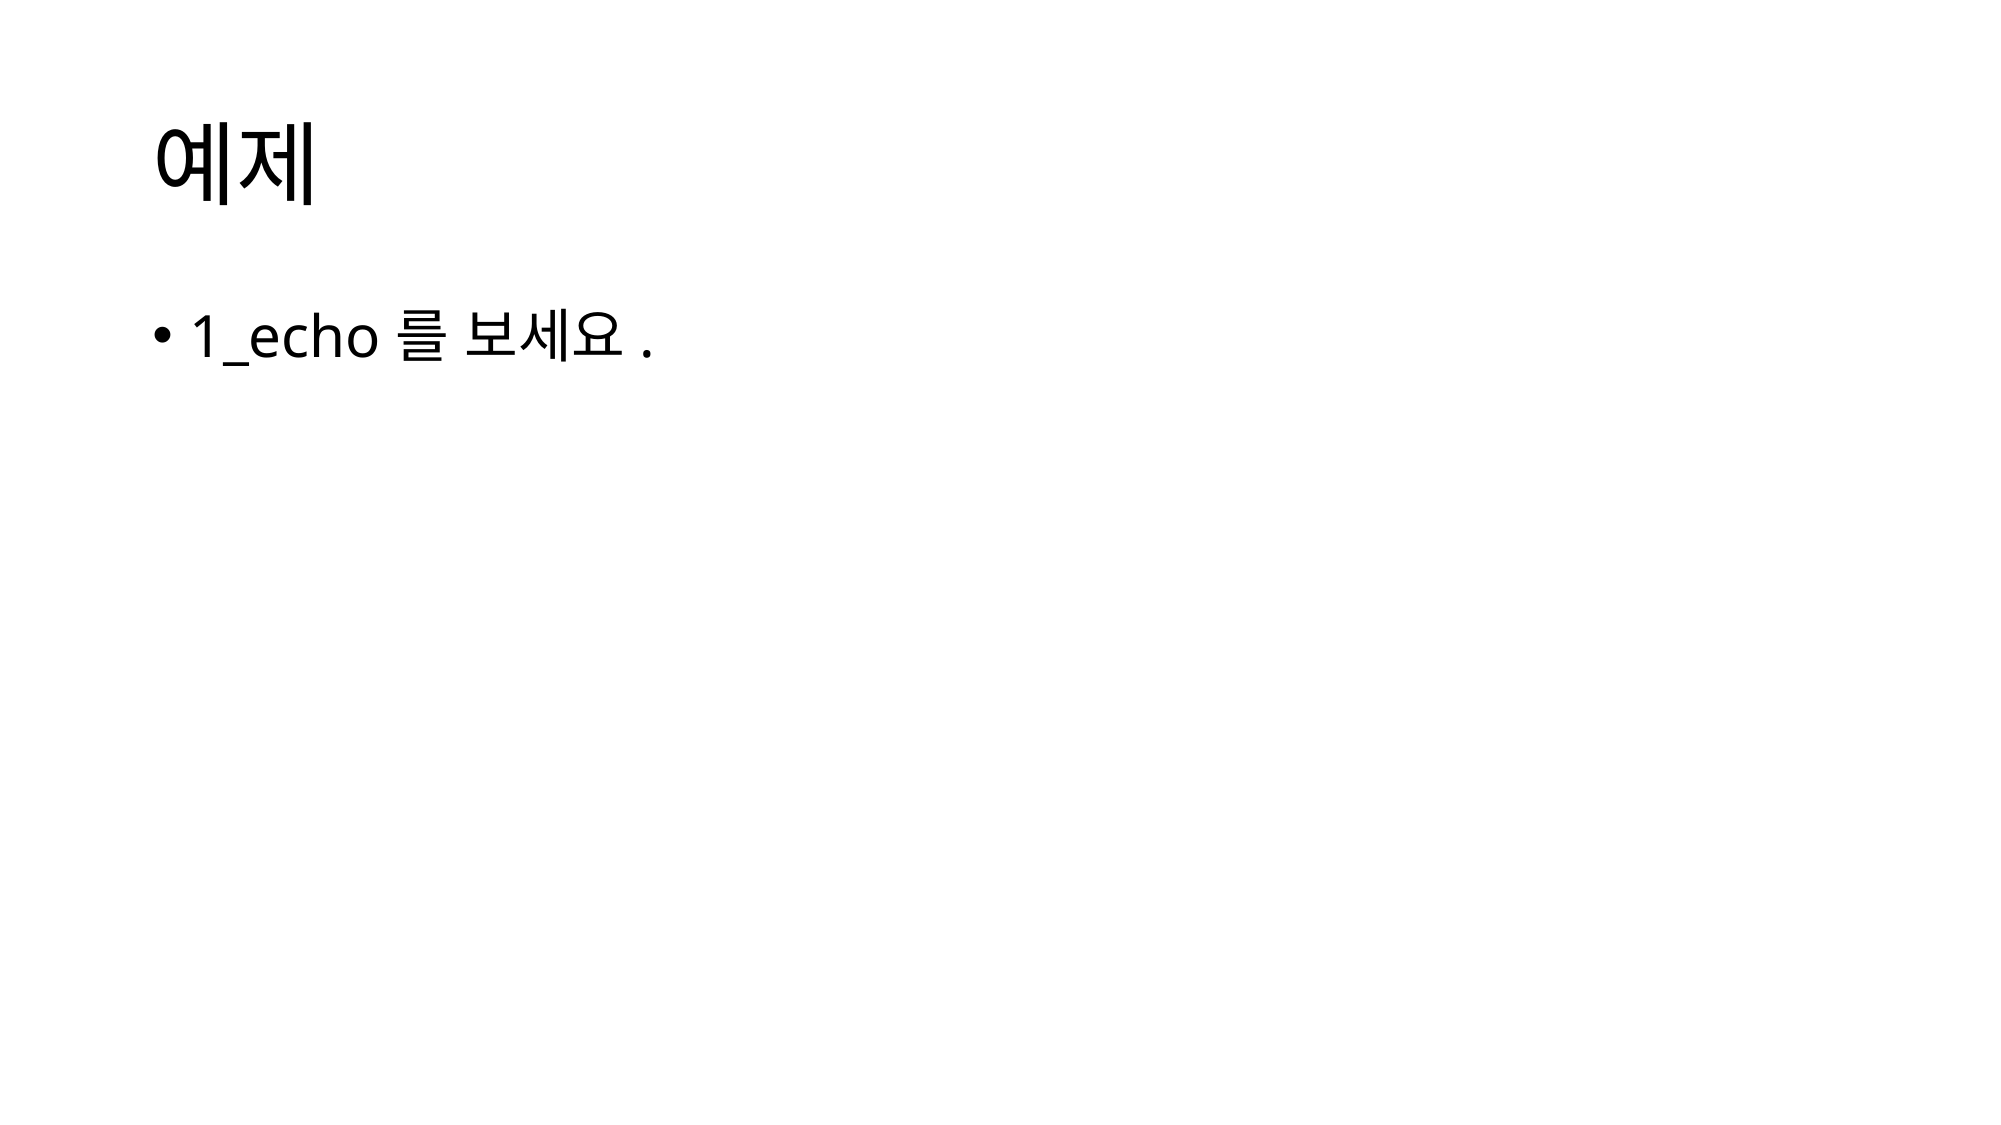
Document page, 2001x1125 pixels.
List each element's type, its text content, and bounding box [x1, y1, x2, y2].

title 예제 [137, 59, 1863, 278]
list 1_echo를 보세요. [137, 299, 1863, 1014]
